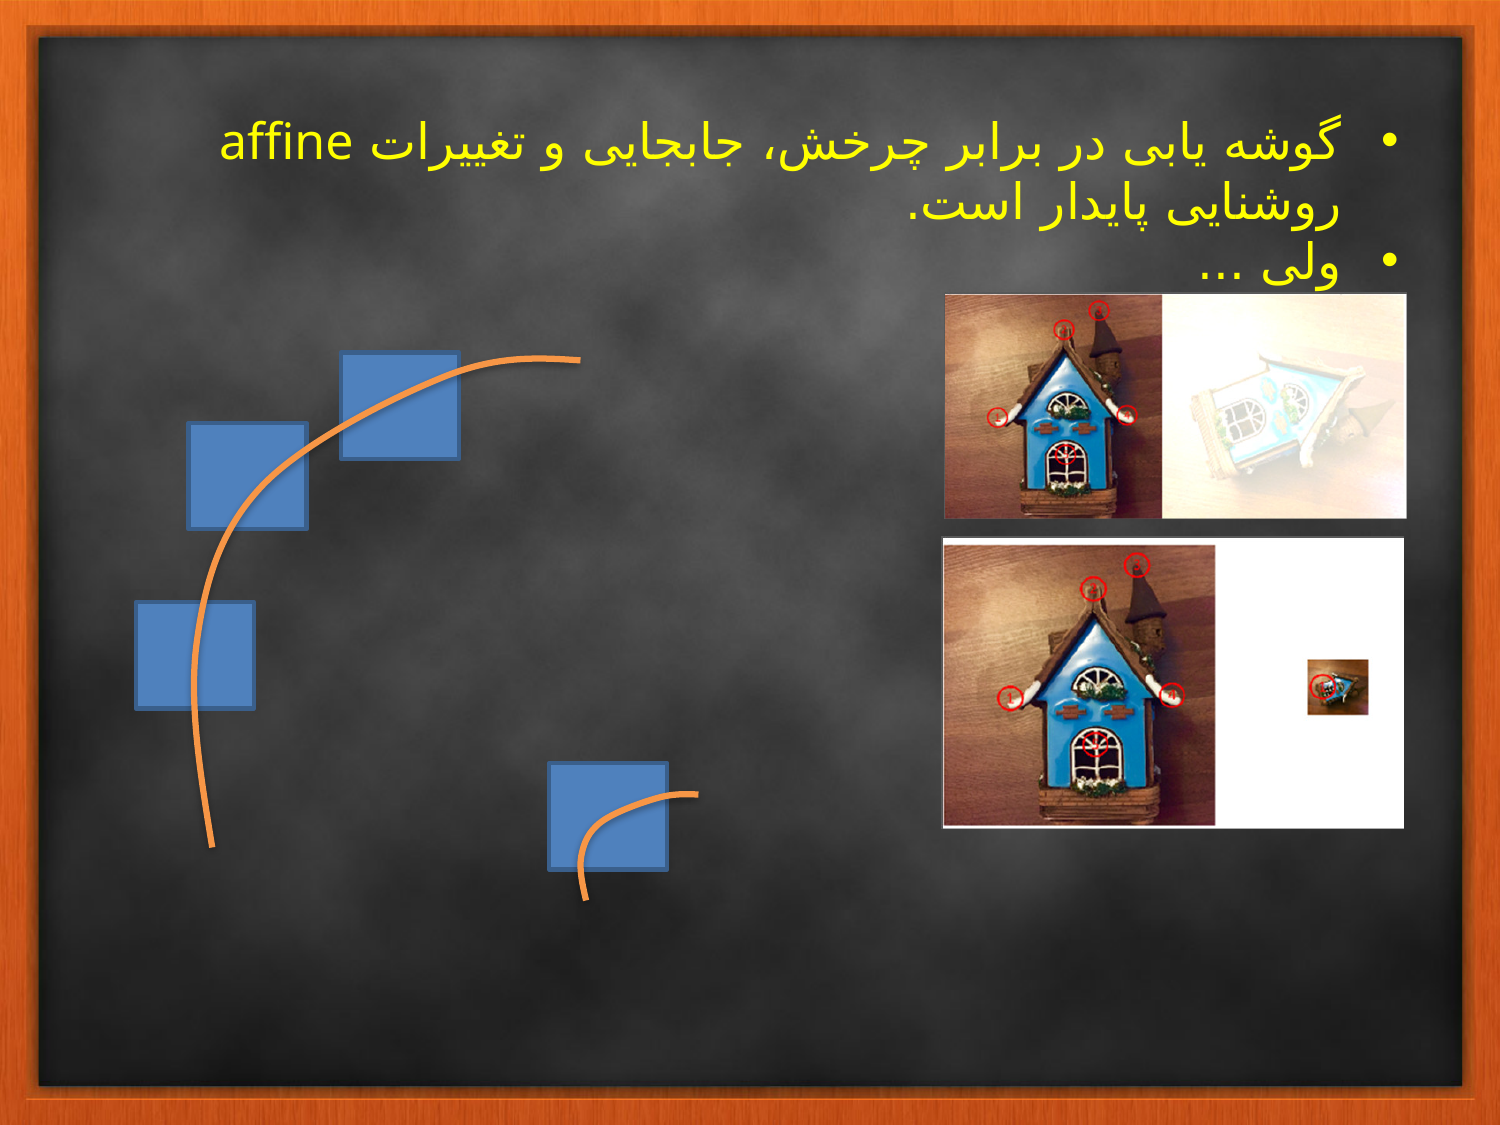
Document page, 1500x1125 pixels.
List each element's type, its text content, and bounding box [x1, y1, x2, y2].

text_box [190, 355, 581, 848]
text_box [186, 421, 309, 531]
picture [0, 0, 1500, 1125]
text_box گوشه یابی در برابر چرخش، جابجایی و تغییرات affine روشنایی پایدار است. ولی ... [78, 101, 1414, 297]
text_box [547, 761, 669, 872]
text_box [339, 350, 461, 423]
text_box [134, 600, 197, 711]
text_box [577, 791, 699, 902]
